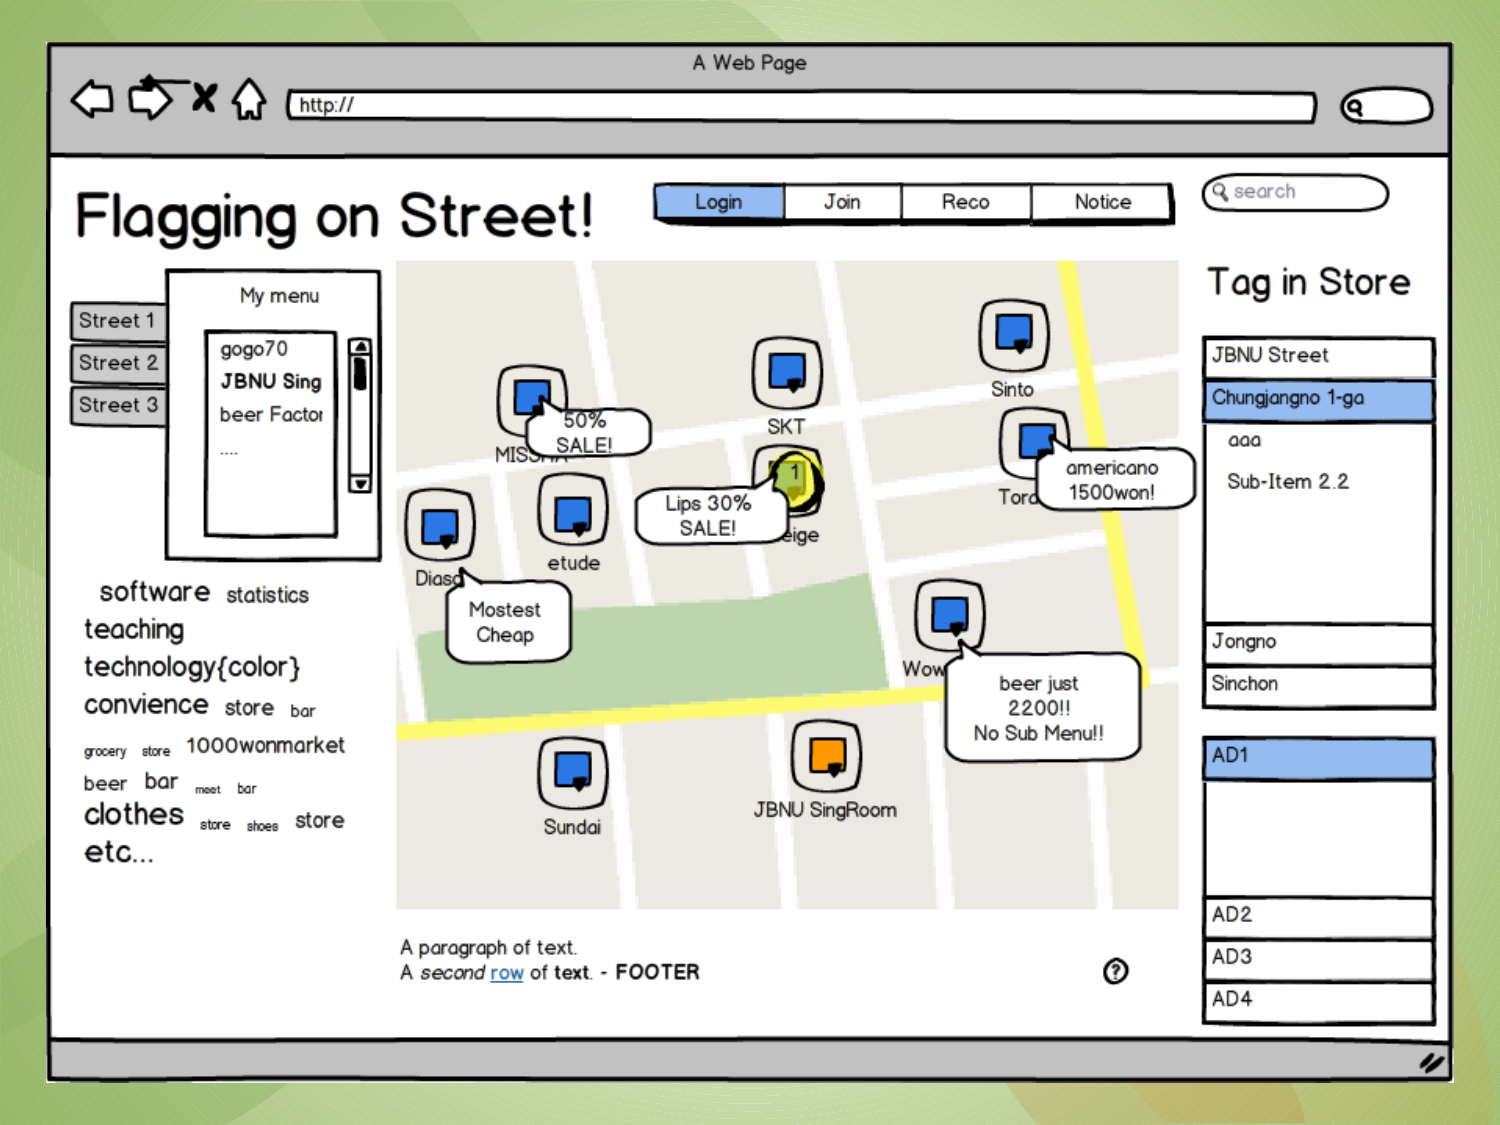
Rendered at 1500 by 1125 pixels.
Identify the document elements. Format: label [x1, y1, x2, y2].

picture [45, 40, 1455, 1085]
